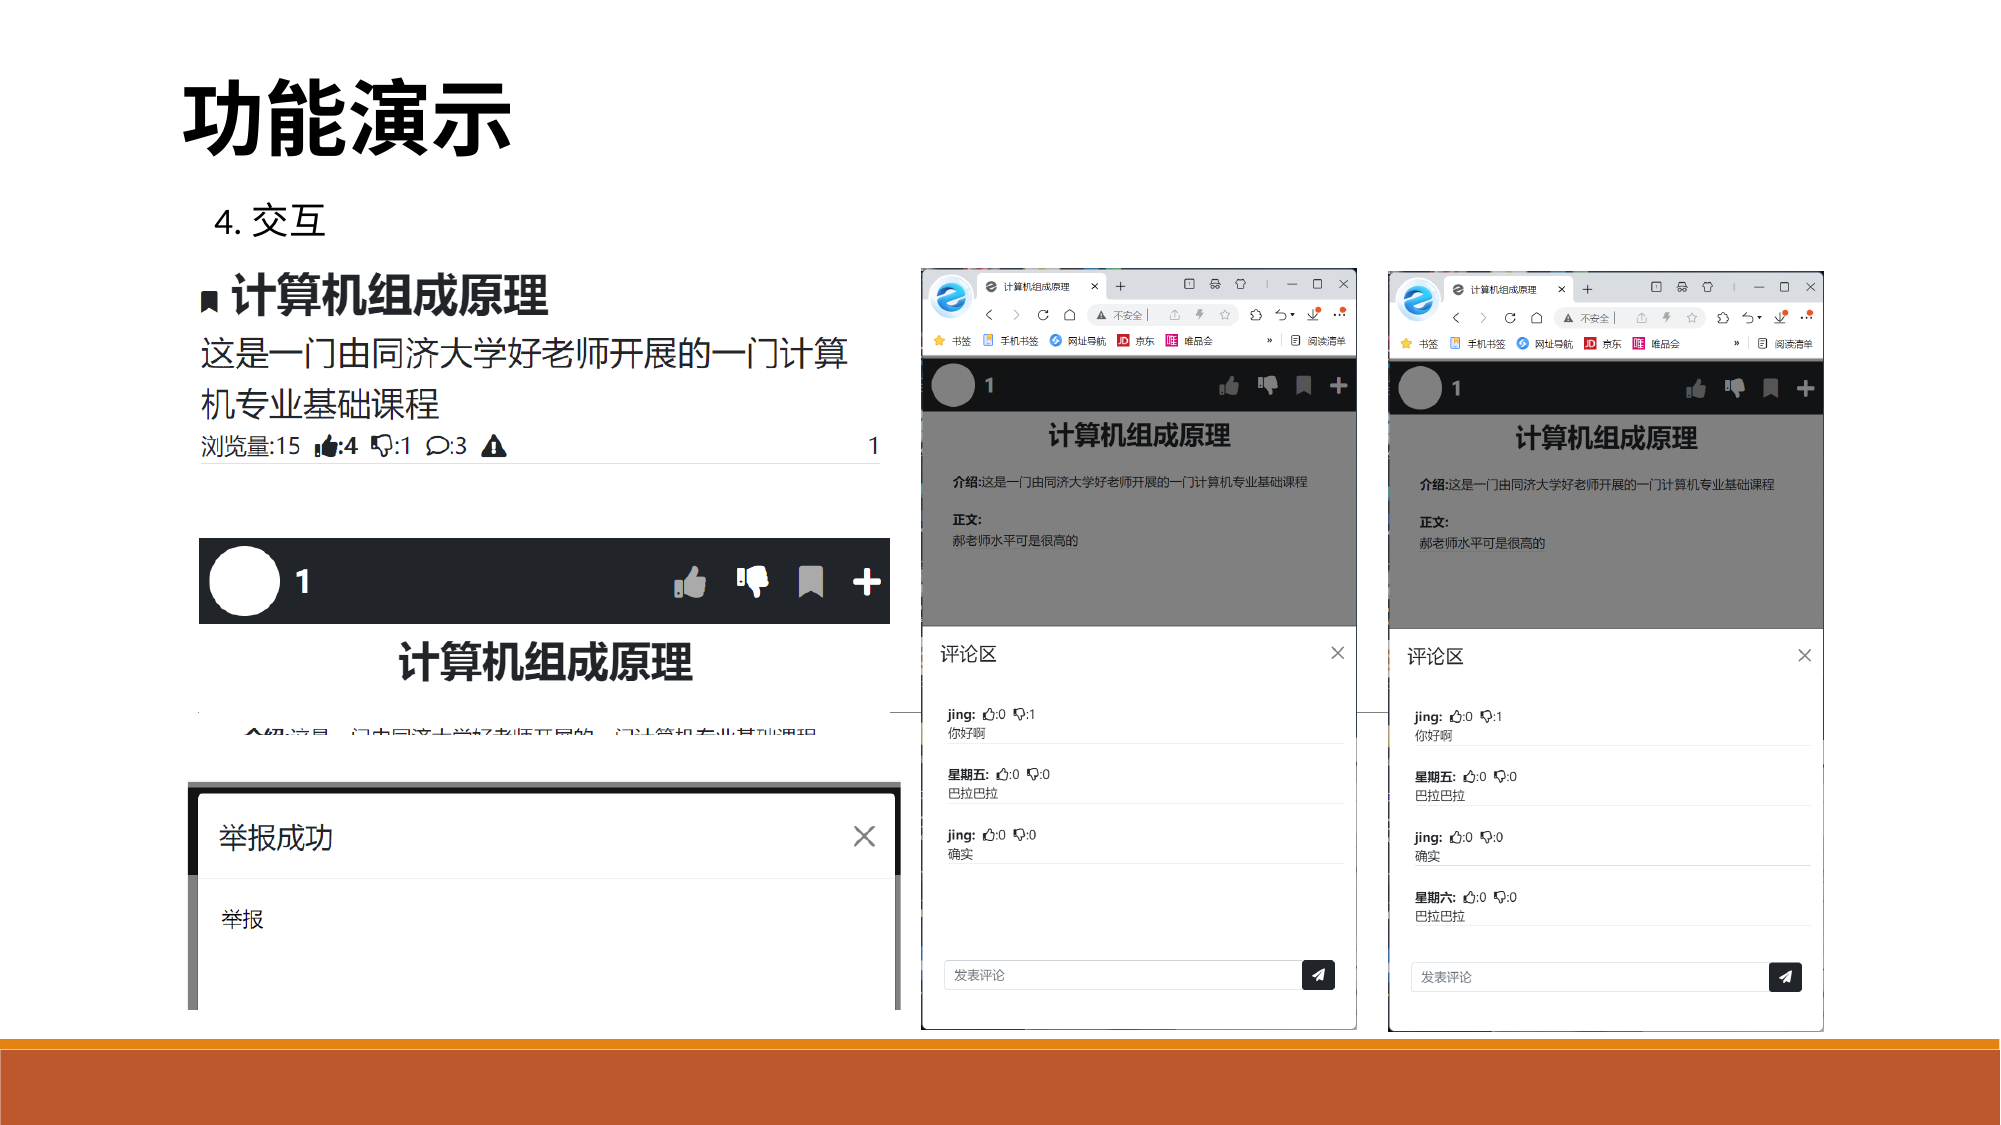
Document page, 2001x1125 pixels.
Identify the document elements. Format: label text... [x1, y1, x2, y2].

picture [1388, 270, 1825, 1033]
text_box 4.交互 [199, 190, 1662, 340]
picture [198, 537, 890, 736]
picture [166, 244, 908, 471]
picture [920, 268, 1357, 1030]
text_box 功能演示 [167, 58, 698, 174]
picture [187, 774, 902, 1011]
